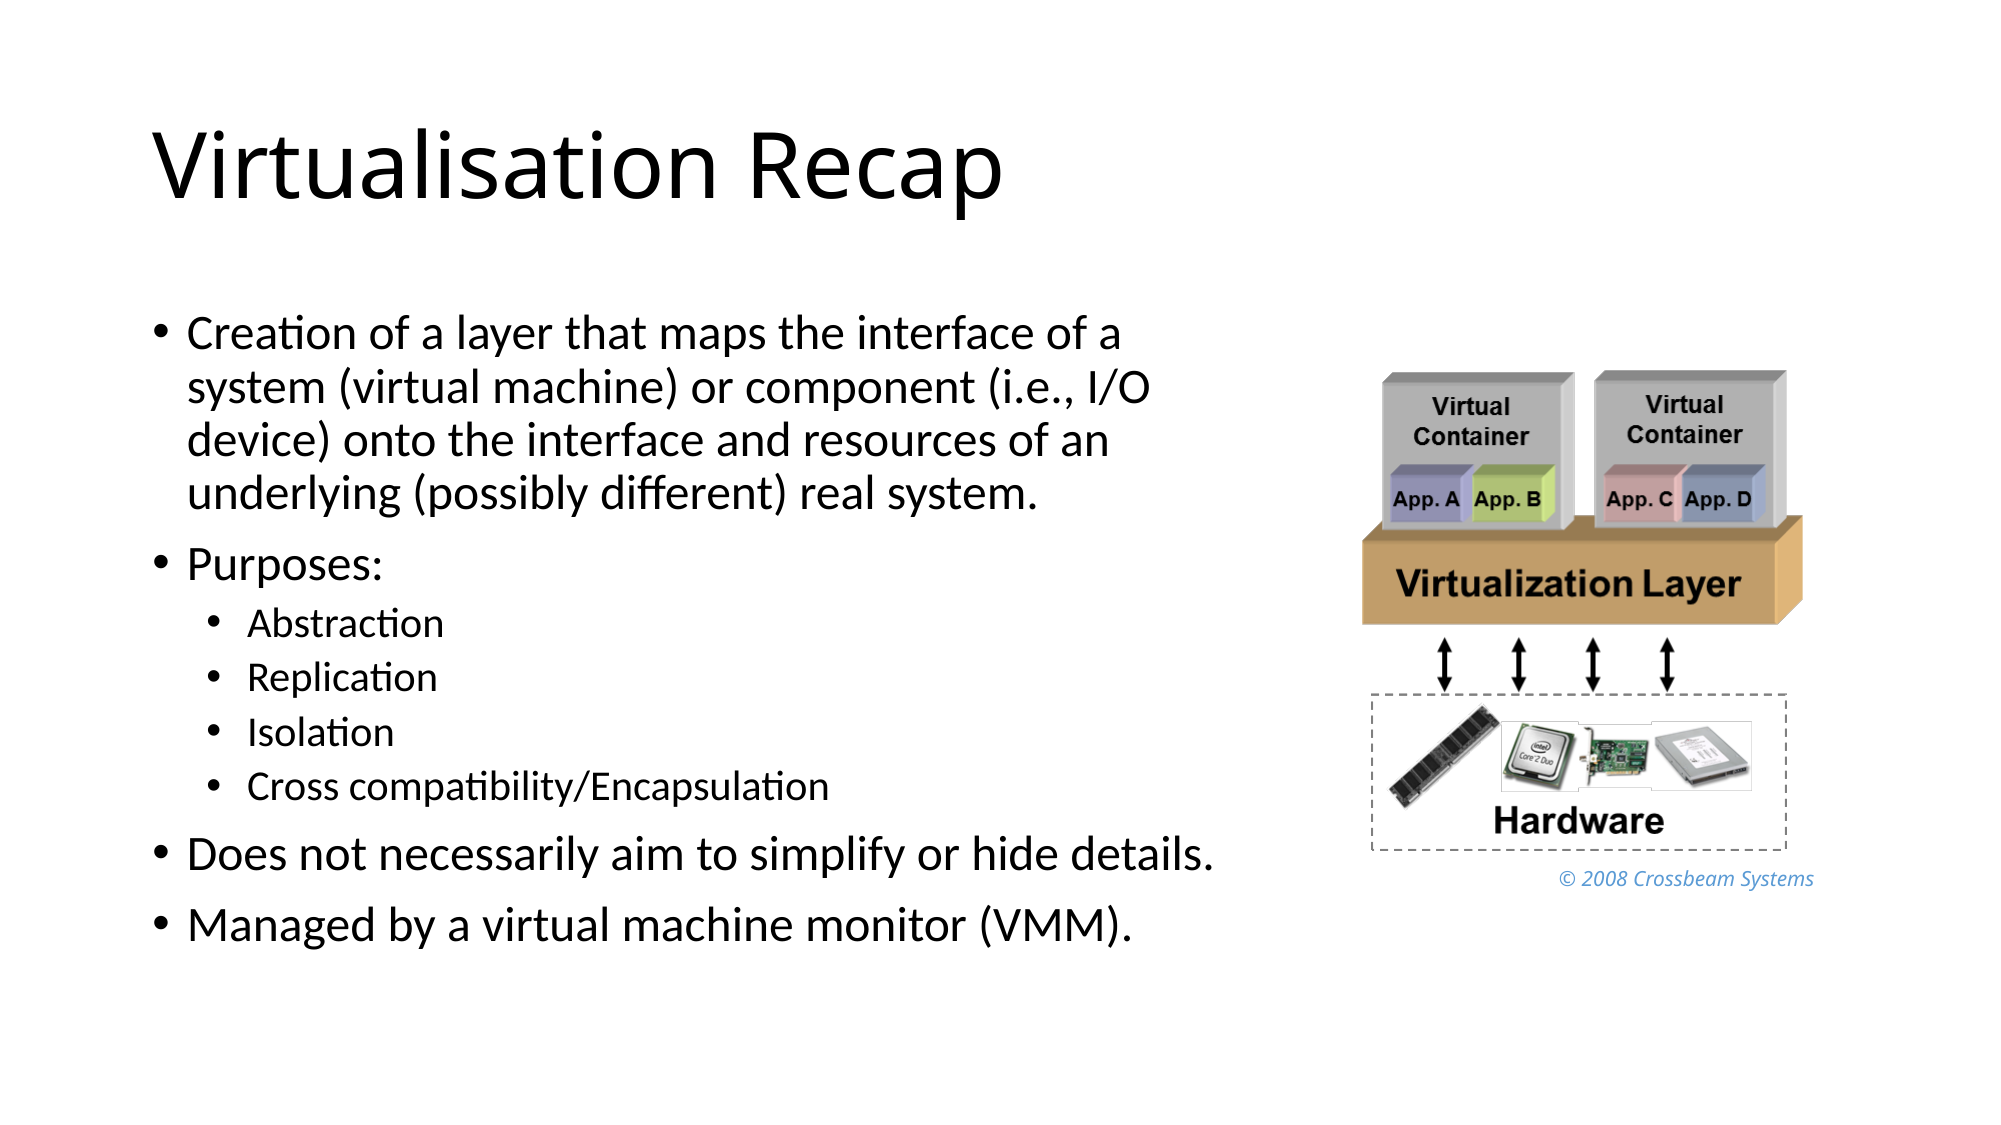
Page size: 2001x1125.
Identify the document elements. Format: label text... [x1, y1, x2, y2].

list Creation of a layer that maps the interface of a system (virtual machine) or component (i.e., I/O device) onto the interface and resources of an underlying (possibly different) real system. Purposes: Abstraction Replication Isolation Cross compatibility/Encapsulation Does not necessarily aim to simplify or hide details. Managed by a virtual machine monitor (VMM). [137, 299, 1231, 1014]
title Virtualisation Recap [137, 59, 1863, 278]
text_box © 2008 Crossbeam Systems [1528, 857, 1830, 896]
picture [1359, 367, 1805, 866]
